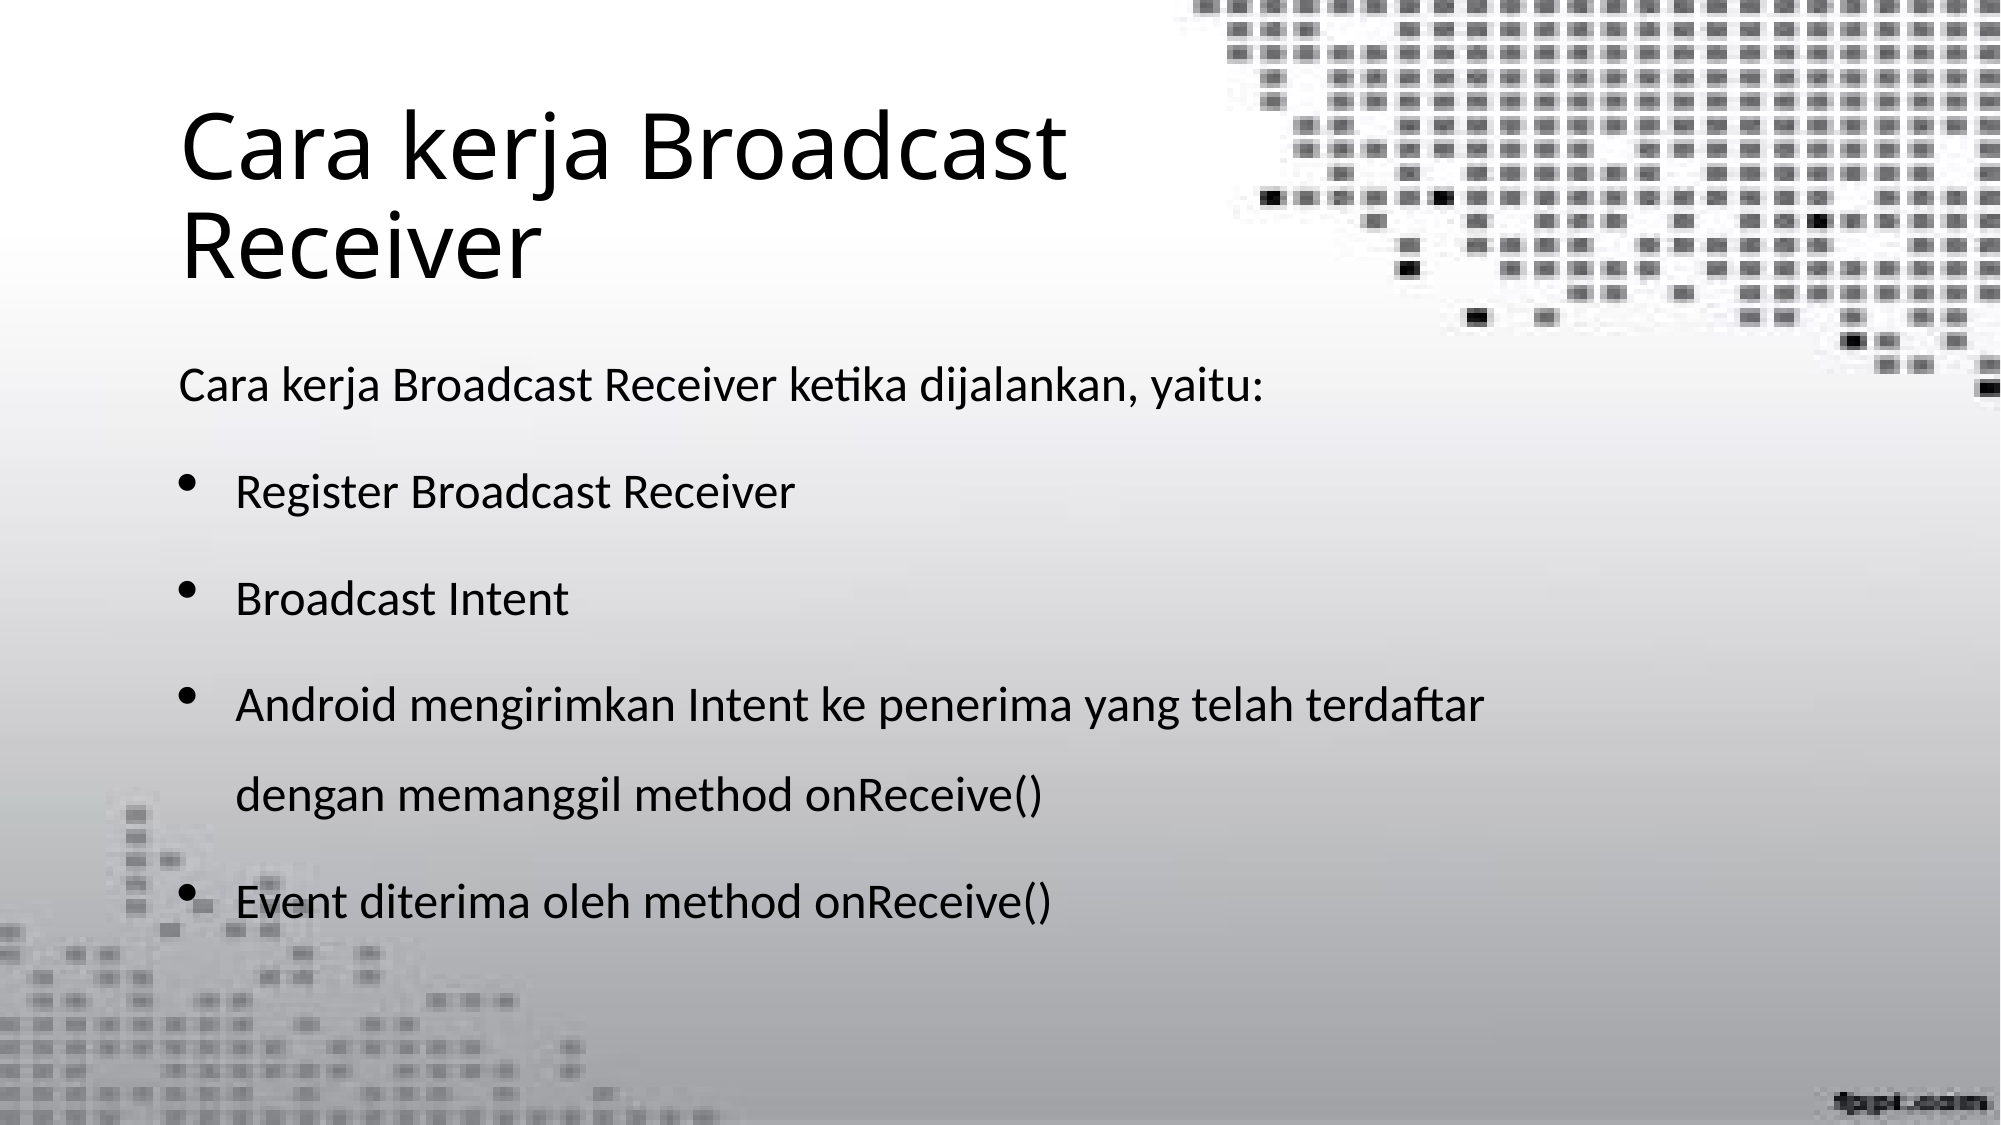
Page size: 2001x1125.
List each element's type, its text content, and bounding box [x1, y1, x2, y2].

title Cara kerja Broadcast Receiver [164, 129, 1292, 269]
text_box Cara kerja Broadcast Receiver ketika dijalankan, yaitu: Register Broadcast Receiver Broadcast Intent Android mengirimkan Intent ke penerima yang telah terdaftar dengan memanggil method onReceive() Event diterima oleh method onReceive() [164, 314, 1519, 936]
picture [0, 0, 2001, 1125]
